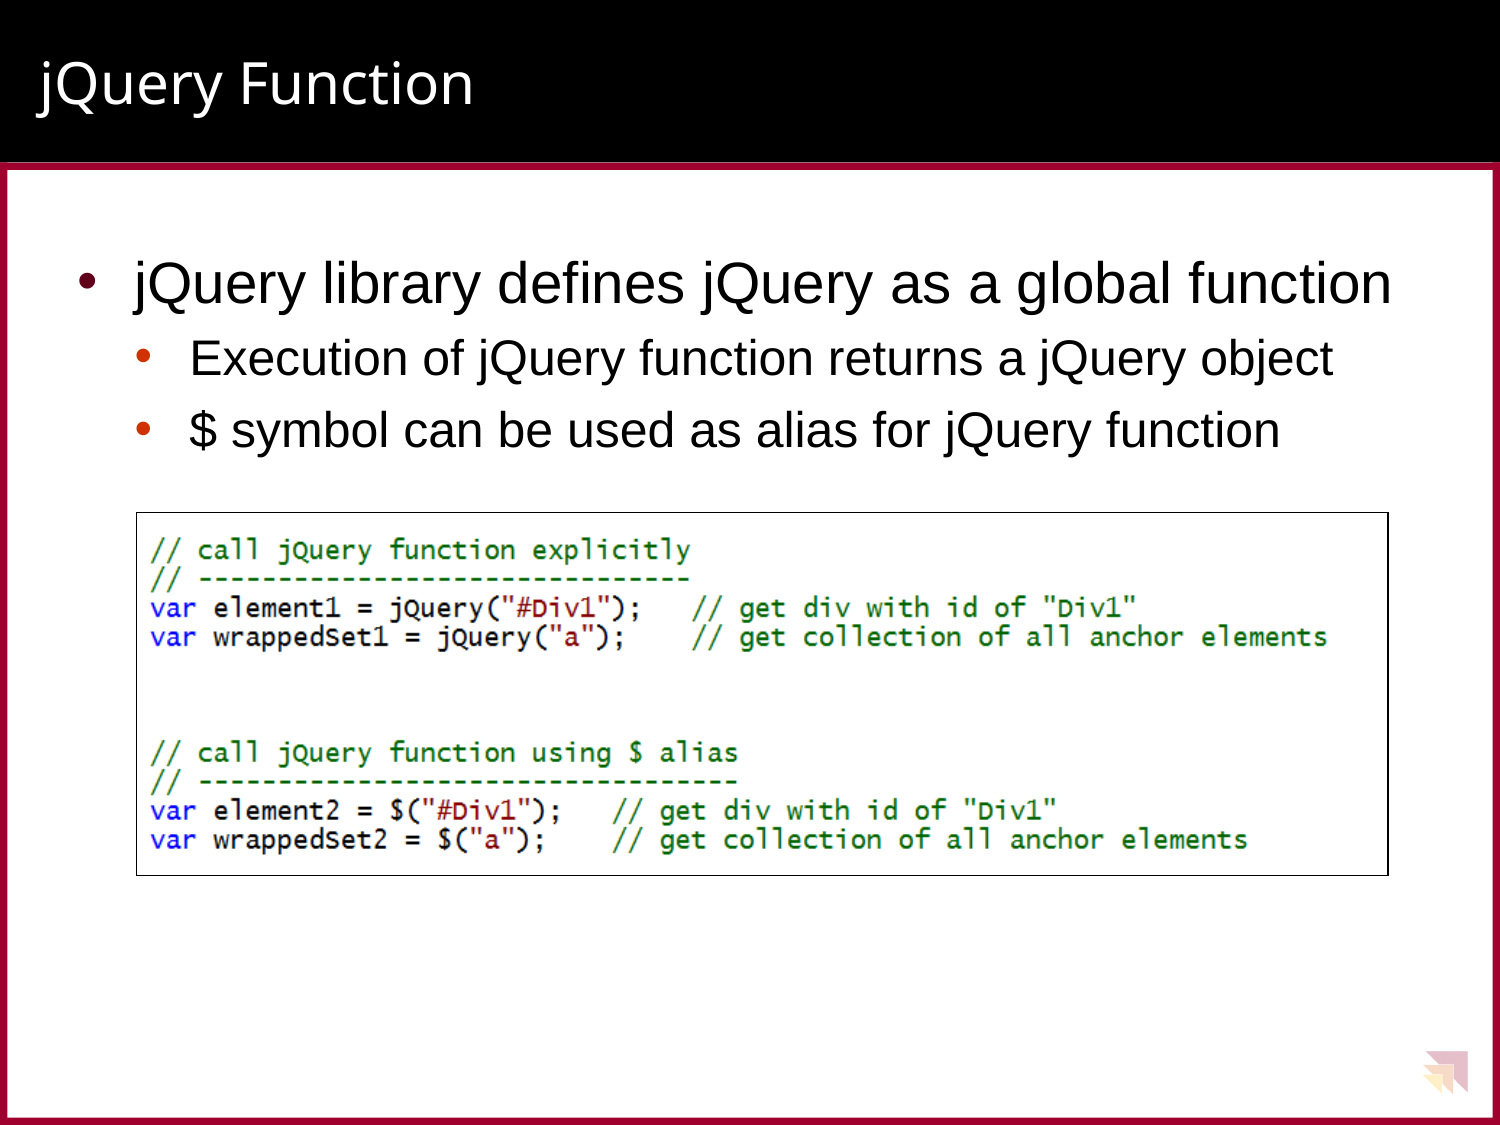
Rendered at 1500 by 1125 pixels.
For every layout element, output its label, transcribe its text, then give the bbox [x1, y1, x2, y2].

title jQuery Function [24, 12, 1438, 150]
list jQuery library defines jQuery as a global function Execution of jQuery function returns a jQuery object $ symbol can be used as alias for jQuery function [62, 237, 1438, 1088]
picture [137, 512, 1388, 876]
